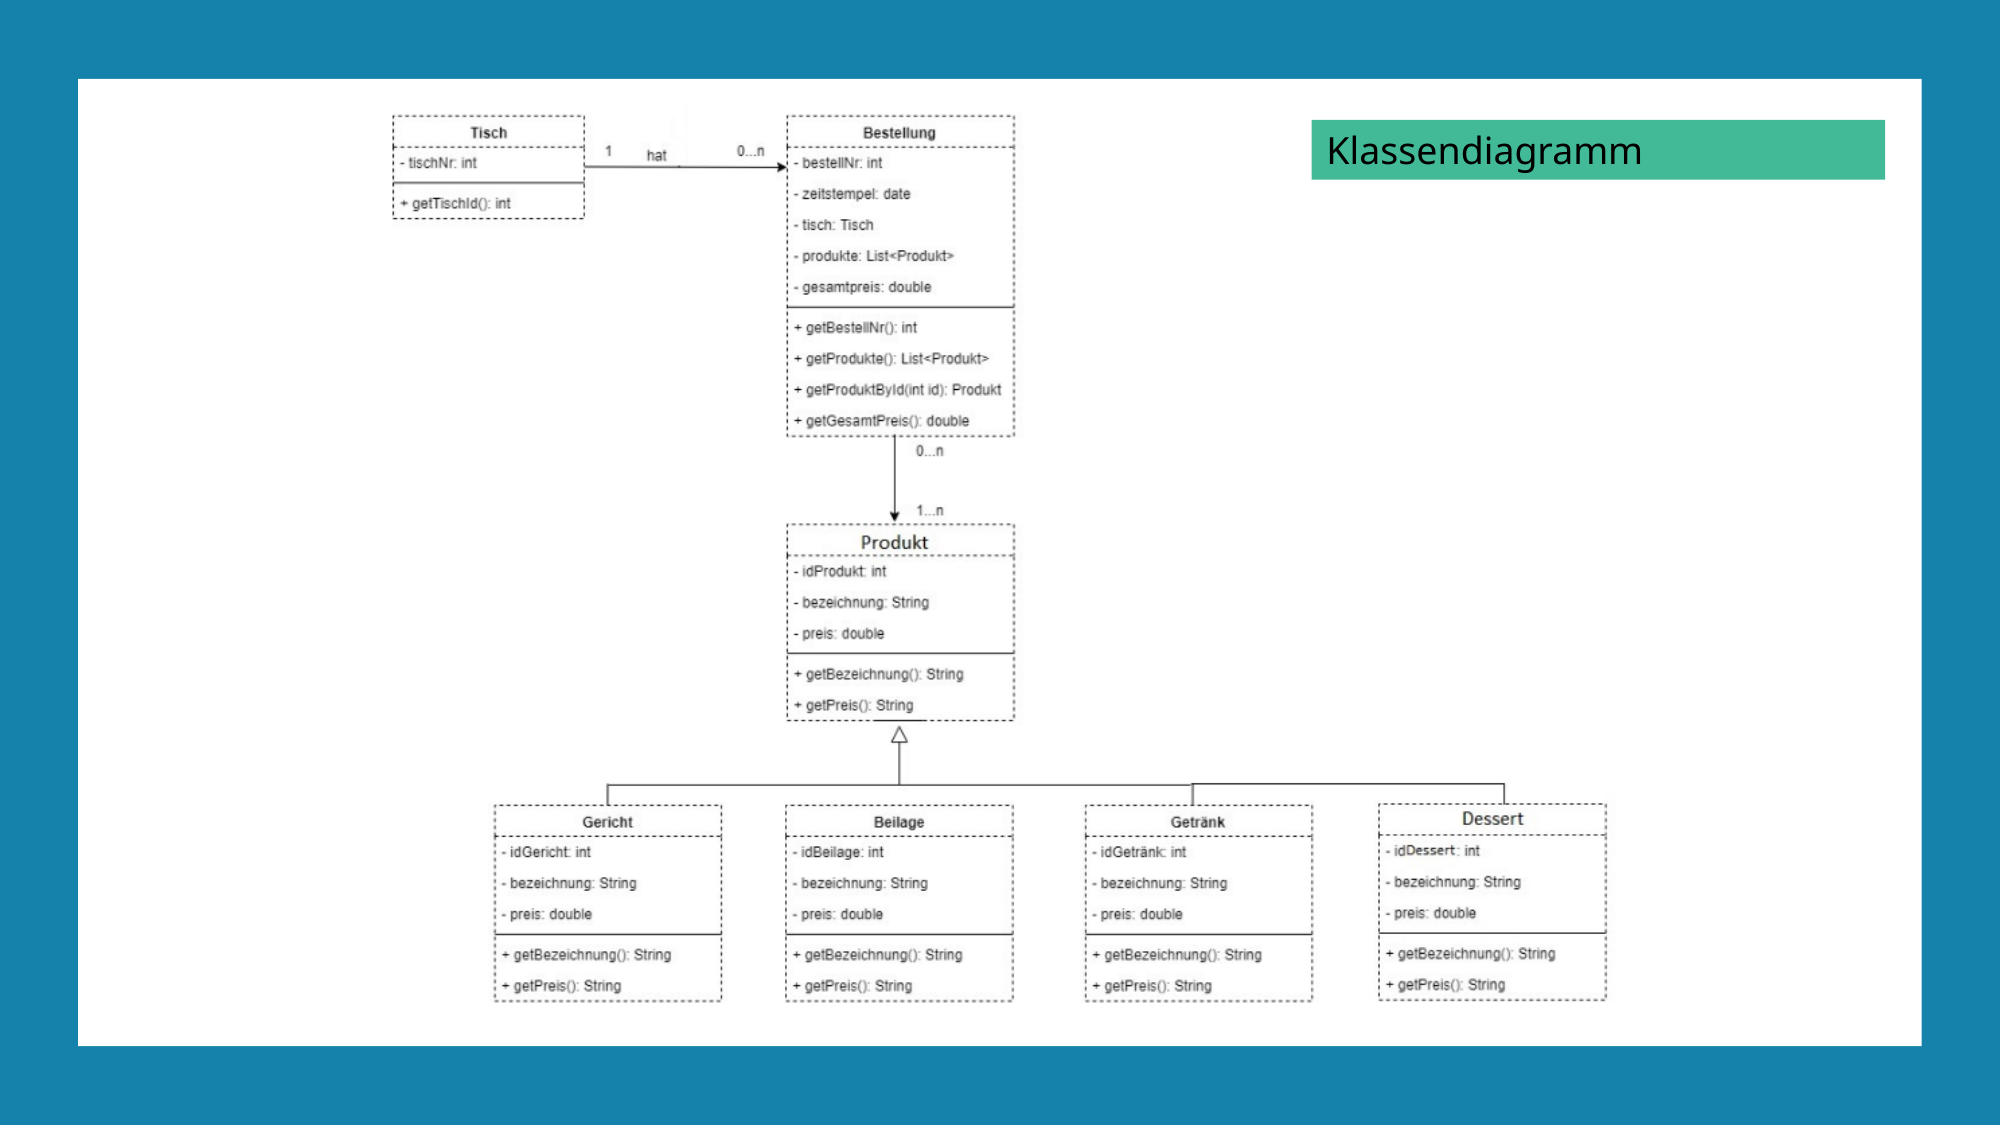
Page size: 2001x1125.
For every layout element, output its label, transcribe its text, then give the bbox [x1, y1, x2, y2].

text_box [0, 0, 2000, 1125]
text_box [77, 78, 1923, 1047]
text_box Klassendiagramm [1621, 119, 1886, 180]
picture [379, 101, 1621, 1024]
